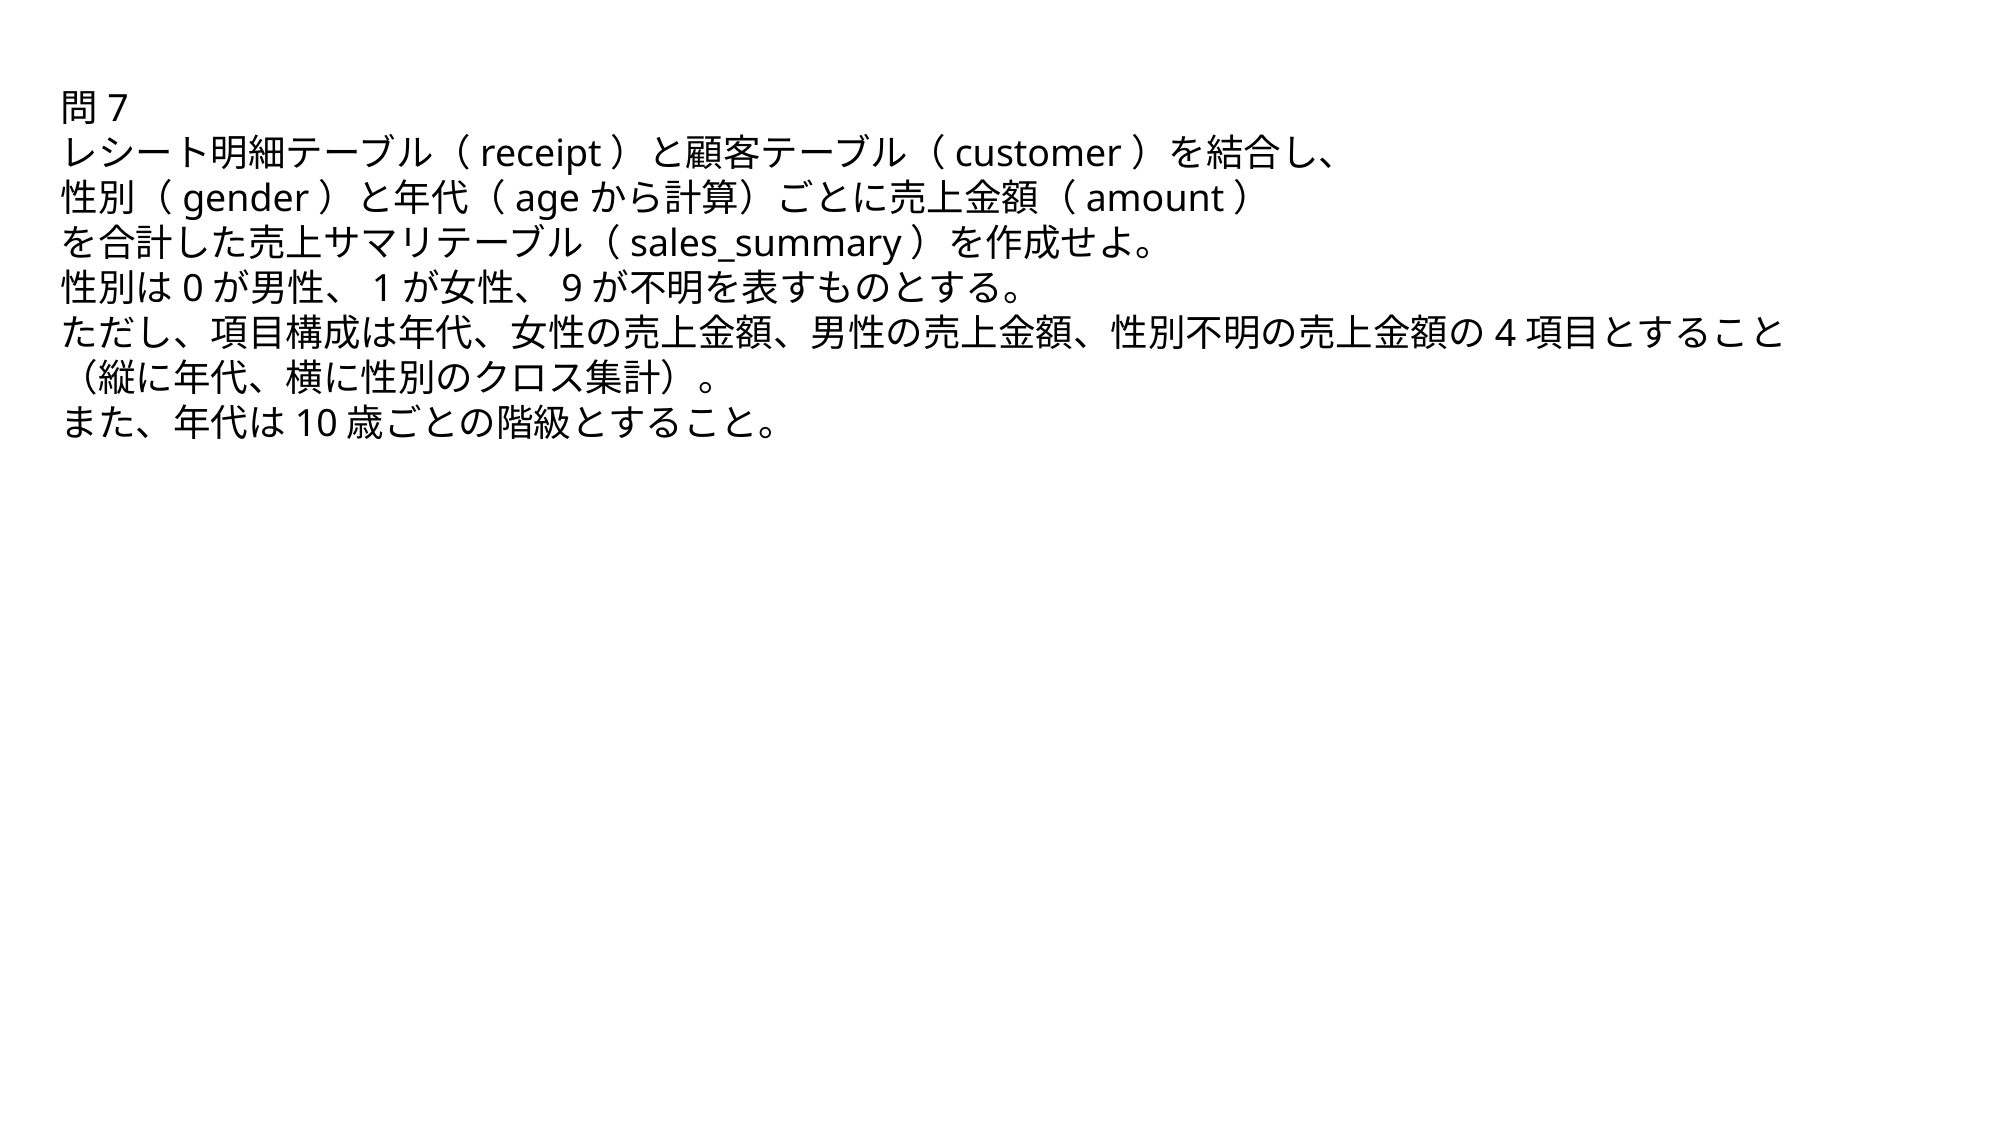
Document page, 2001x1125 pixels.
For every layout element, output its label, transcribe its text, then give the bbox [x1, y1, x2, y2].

text_box 問7 レシート明細テーブル（receipt）と顧客テーブル（customer）を結合し、 性別（gender）と年代（ageから計算）ごとに売上金額（amount） を合計した売上サマリテーブル（sales_summary）を作成せよ。 性別は0が男性、1が女性、9が不明を表すものとする。 ただし、項目構成は年代、女性の売上金額、男性の売上金額、性別不明の売上金額の4項目とすること （縦に年代、横に性別のクロス集計）。 また、年代は10歳ごとの階級とすること。 [46, 76, 1941, 451]
